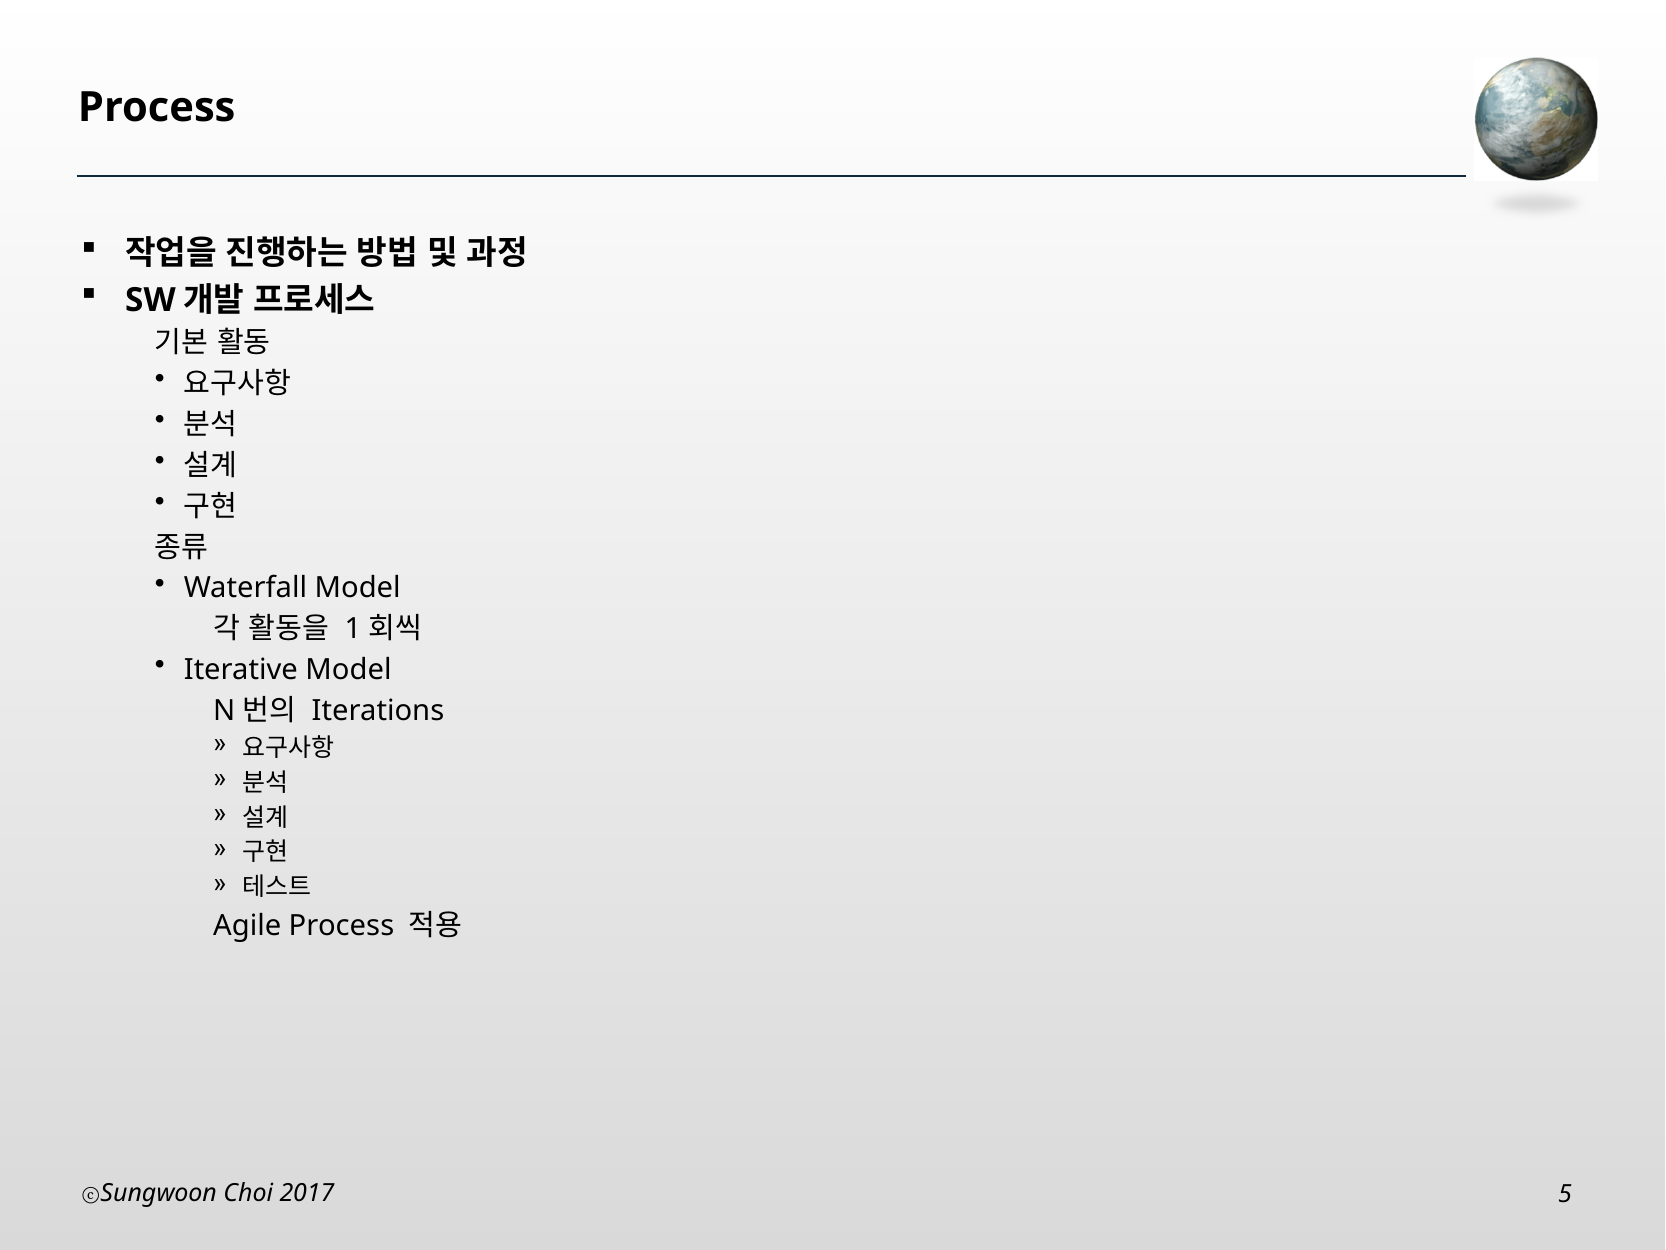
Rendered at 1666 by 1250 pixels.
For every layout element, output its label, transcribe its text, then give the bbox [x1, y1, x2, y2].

title Process [61, 34, 1489, 176]
footer Sungwoon Choi 2017 [64, 1168, 372, 1218]
list 작업을 진행하는 방법 및 과정 SW개발 프로세스 기본 활동 요구사항 분석 설계 구현 종류 Waterfall Model 각 활동을 1회씩 Iterative Model N번의 Iterations 요구사항 분석 설계 구현 테스트 Agile Process 적용 [64, 223, 819, 1169]
picture [1474, 57, 1598, 181]
slide_number 5 [1488, 1168, 1589, 1207]
